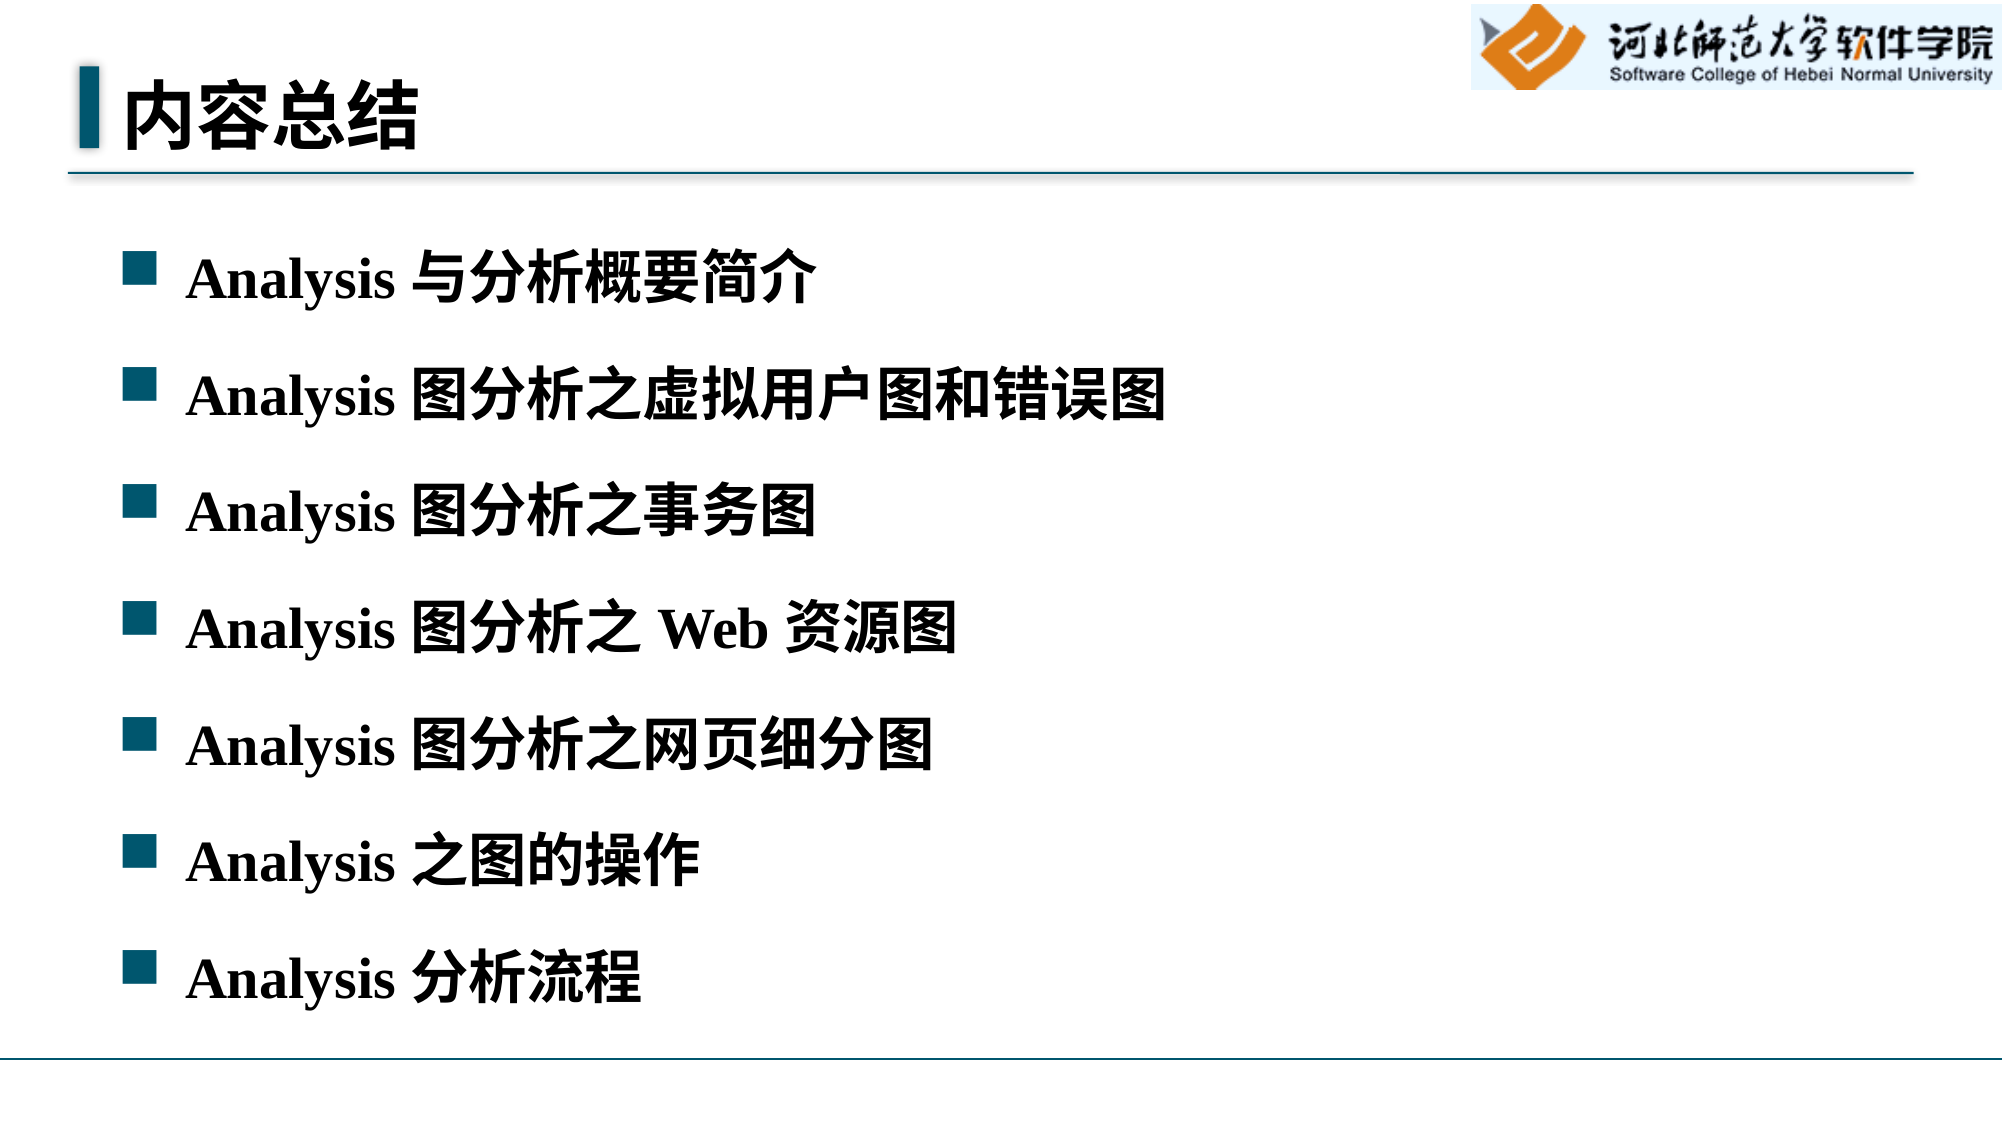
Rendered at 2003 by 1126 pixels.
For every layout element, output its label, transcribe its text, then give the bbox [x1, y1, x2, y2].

picture [1471, 4, 2002, 90]
list Analysis与分析概要简介 Analysis图分析之虚拟用户图和错误图 Analysis图分析之事务图 Analysis图分析之Web资源图 Analysis图分析之网页细分图 Analysis之图的操作 Analysis分析流程 [99, 196, 1903, 1024]
title 内容总结 [103, 66, 1462, 162]
